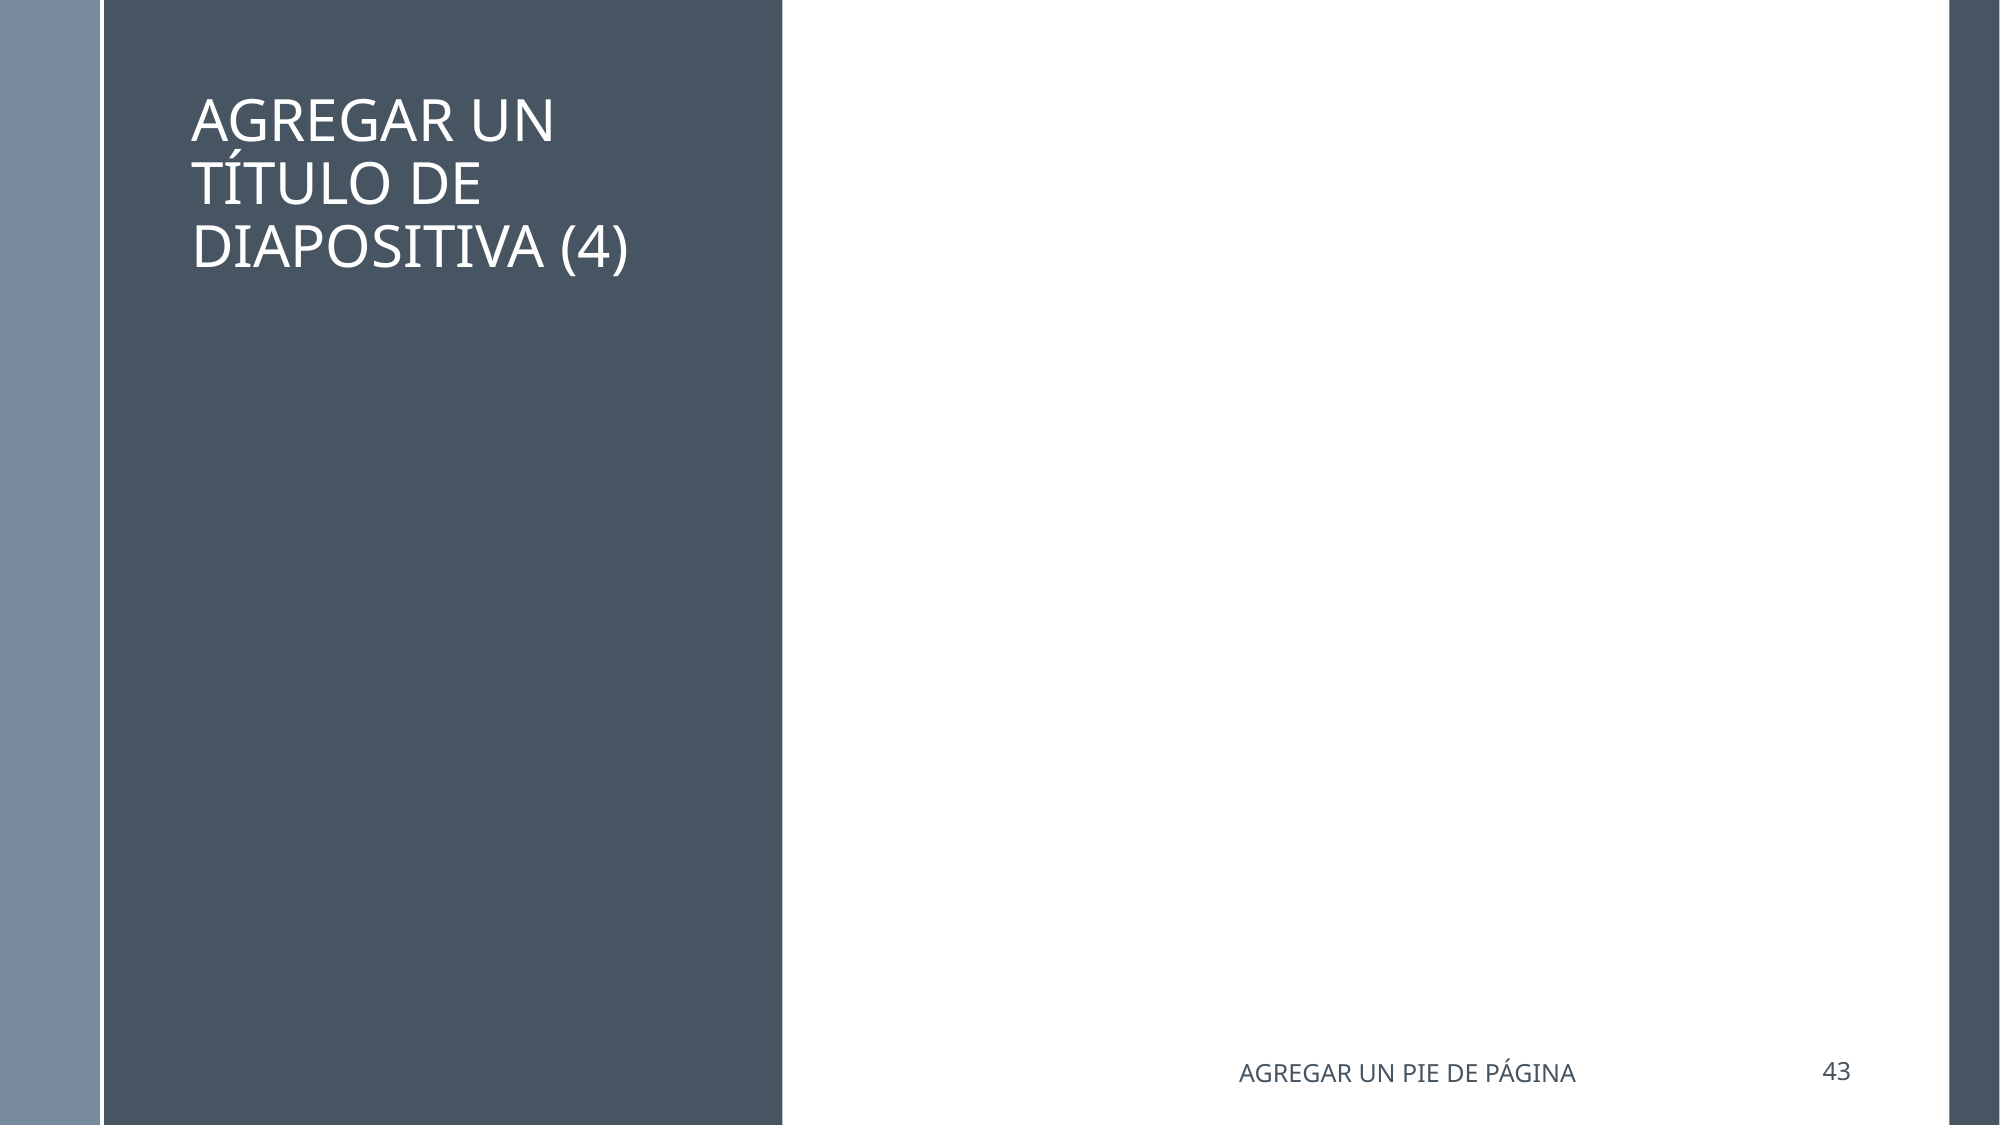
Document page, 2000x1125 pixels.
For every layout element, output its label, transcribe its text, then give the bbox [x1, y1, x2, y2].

slide_number 43 [1766, 1042, 1867, 1103]
footer Agregar un pie de página [1082, 1042, 1734, 1103]
title Agregar un título de diapositiva (4) [176, 62, 717, 288]
